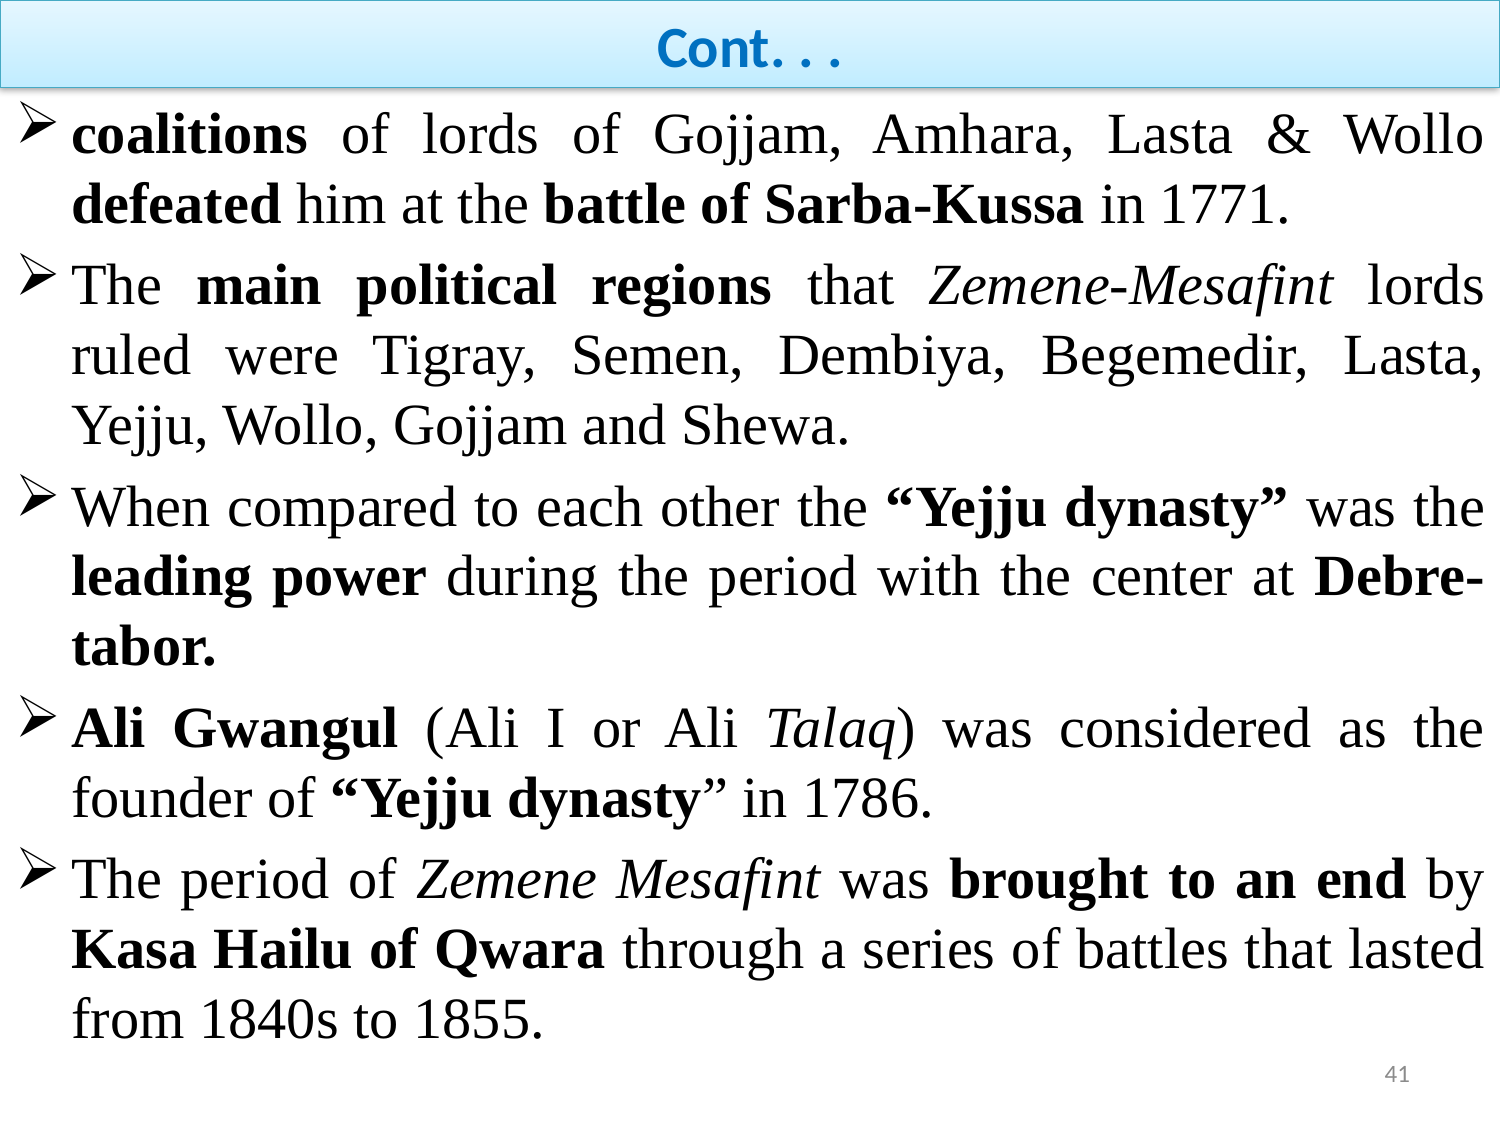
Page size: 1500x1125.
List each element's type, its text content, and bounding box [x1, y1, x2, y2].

title Cont. . . [0, 0, 1500, 88]
slide_number 41 [1074, 1042, 1425, 1103]
list coalitions of lords of Gojjam, Amhara, Lasta & Wollo defeated him at the battle of Sarba-Kussa in 1771. The main political regions that Zemene-Mesafint lords ruled were Tigray, Semen, Dembiya, Begemedir, Lasta, Yejju, Wollo, Gojjam and Shewa. When compared to each other the “Yejju dynasty” was the leading power during the period with the center at Debre-tabor. Ali Gwangul (Ali I or Ali Talaq) was considered as the founder of “Yejju dynasty” in 1786. The period of Zemene Mesafint was brought to an end by Kasa Hailu of Qwara through a series of battles that lasted from 1840s to 1855. [0, 94, 1500, 1125]
